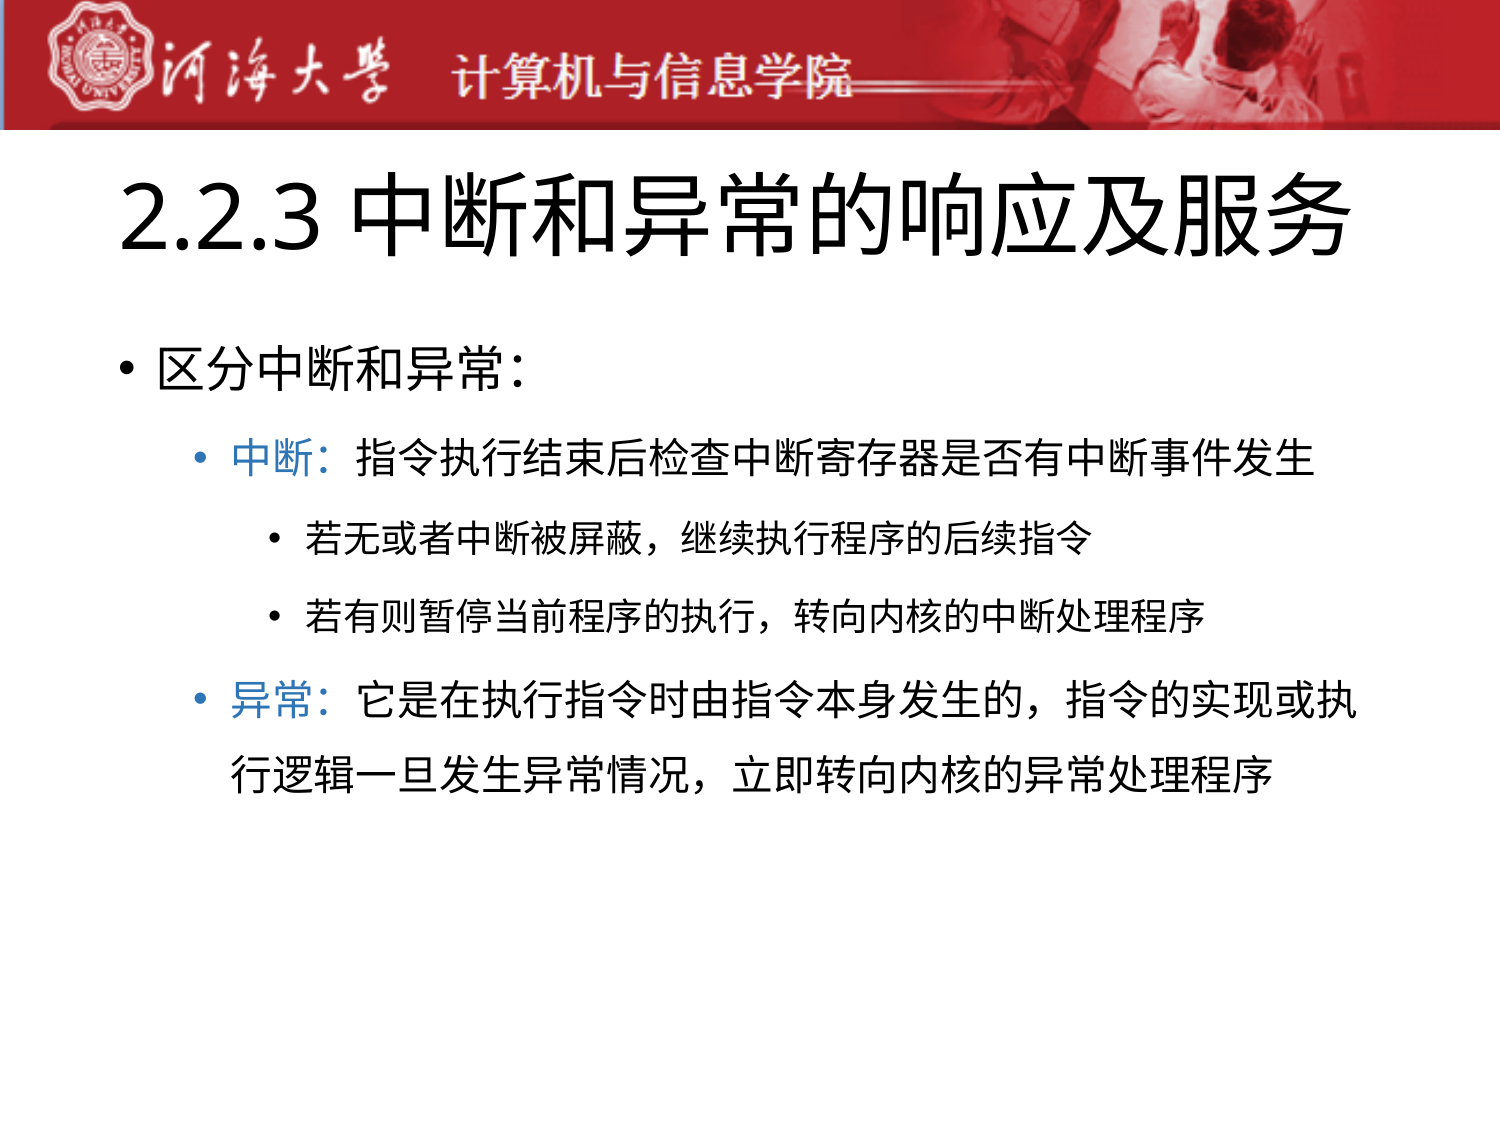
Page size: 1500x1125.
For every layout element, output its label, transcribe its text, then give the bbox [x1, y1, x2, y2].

picture [0, 0, 1500, 130]
title 2.2.3中断和异常的响应及服务 [103, 59, 1397, 278]
list 区分中断和异常： 中断：指令执行结束后检查中断寄存器是否有中断事件发生 若无或者中断被屏蔽，继续执行程序的后续指令 若有则暂停当前程序的执行，转向内核的中断处理程序 异常：它是在执行指令时由指令本身发生的，指令的实现或执行逻辑一旦发生异常情况，立即转向内核的异常处理程序 [103, 299, 1397, 1014]
